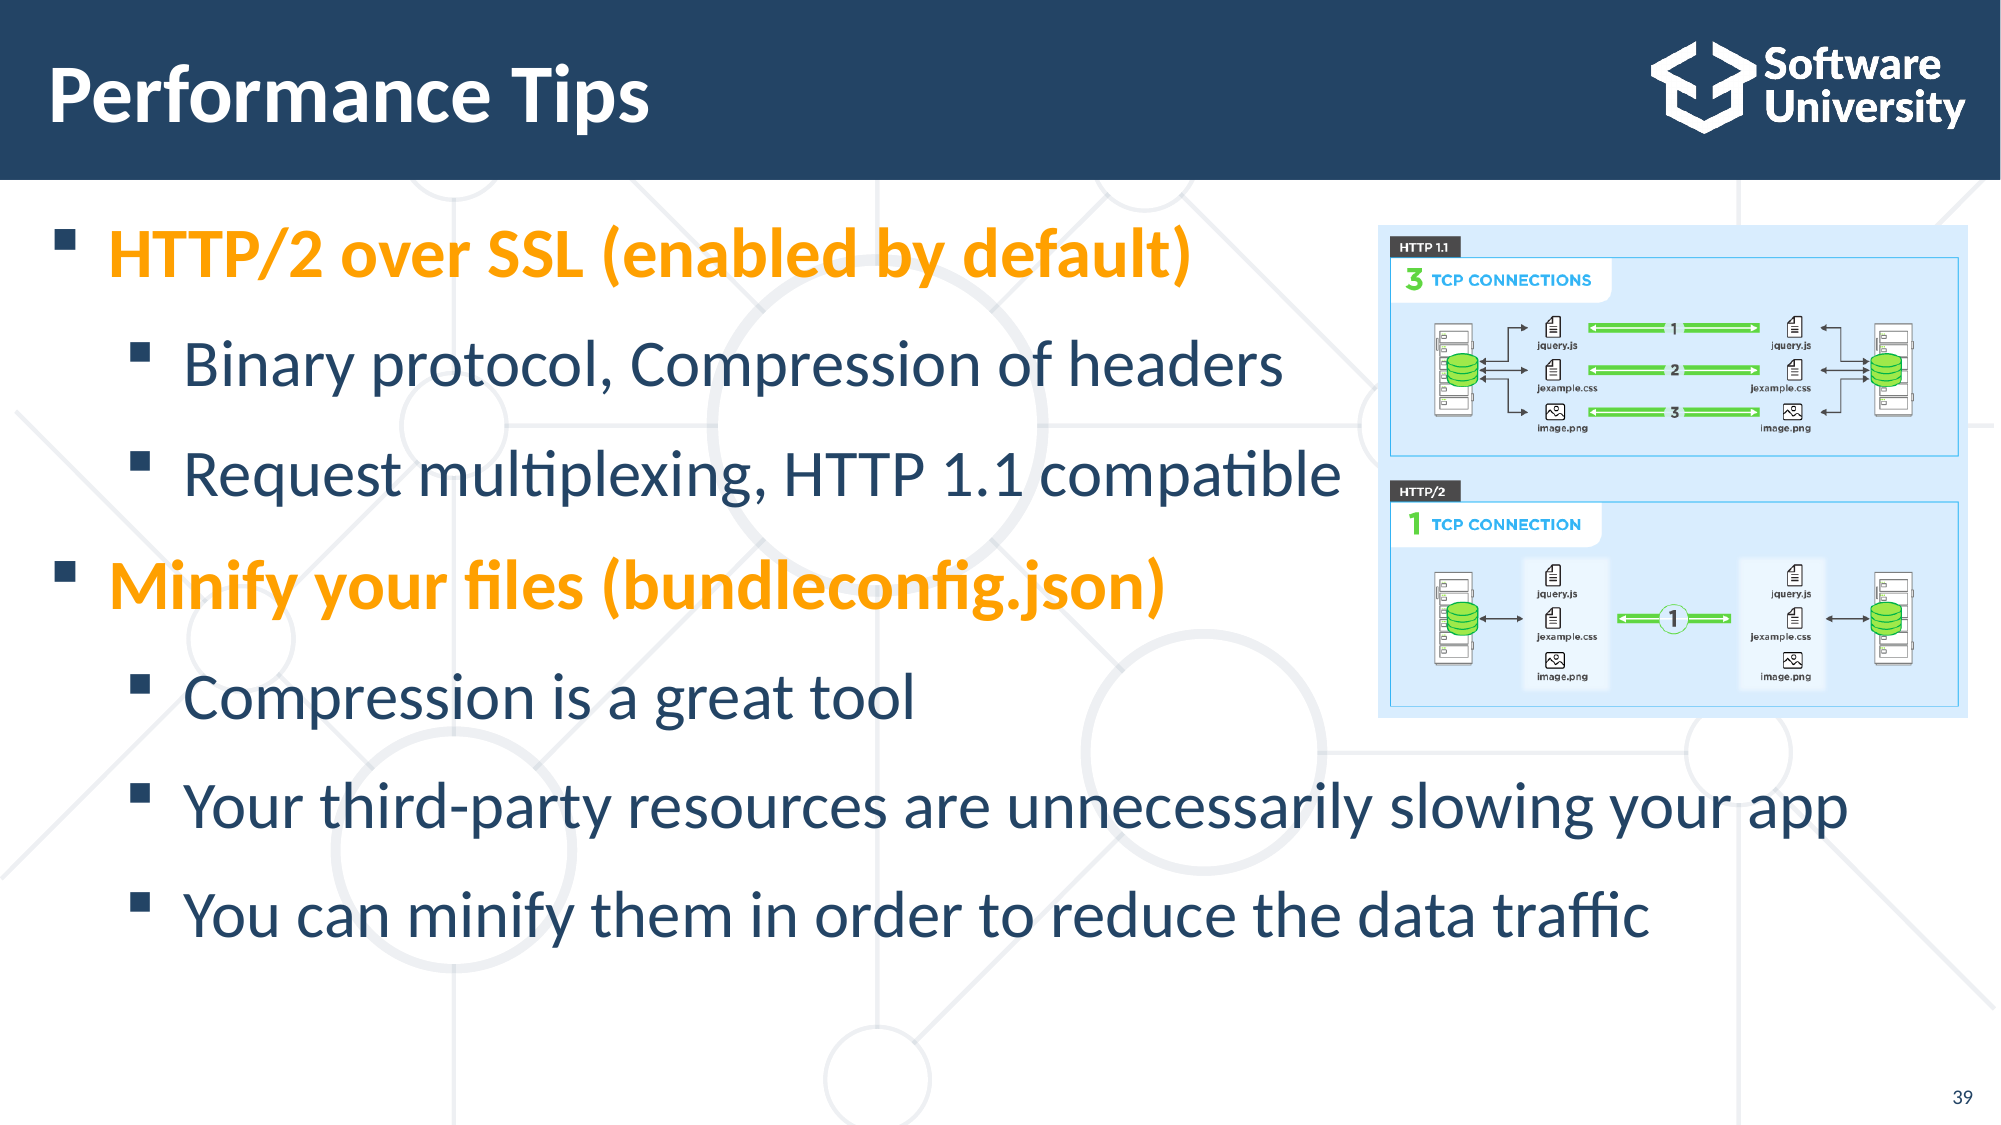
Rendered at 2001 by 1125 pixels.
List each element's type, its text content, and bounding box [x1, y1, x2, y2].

picture [1378, 225, 1968, 718]
list HTTP/2 over SSL (enabled by default) Binary protocol, Compression of headers Request multiplexing, HTTP 1.1 compatible Minify your files (bundleconfig.json) Compression is a great tool Your third-party resources are unnecessarily slowing your app You can minify them in order to reduce the data traffic [31, 196, 1970, 1101]
picture [1651, 41, 1966, 134]
title Performance Tips [31, 16, 1625, 162]
slide_number 39 [1927, 1067, 1989, 1117]
